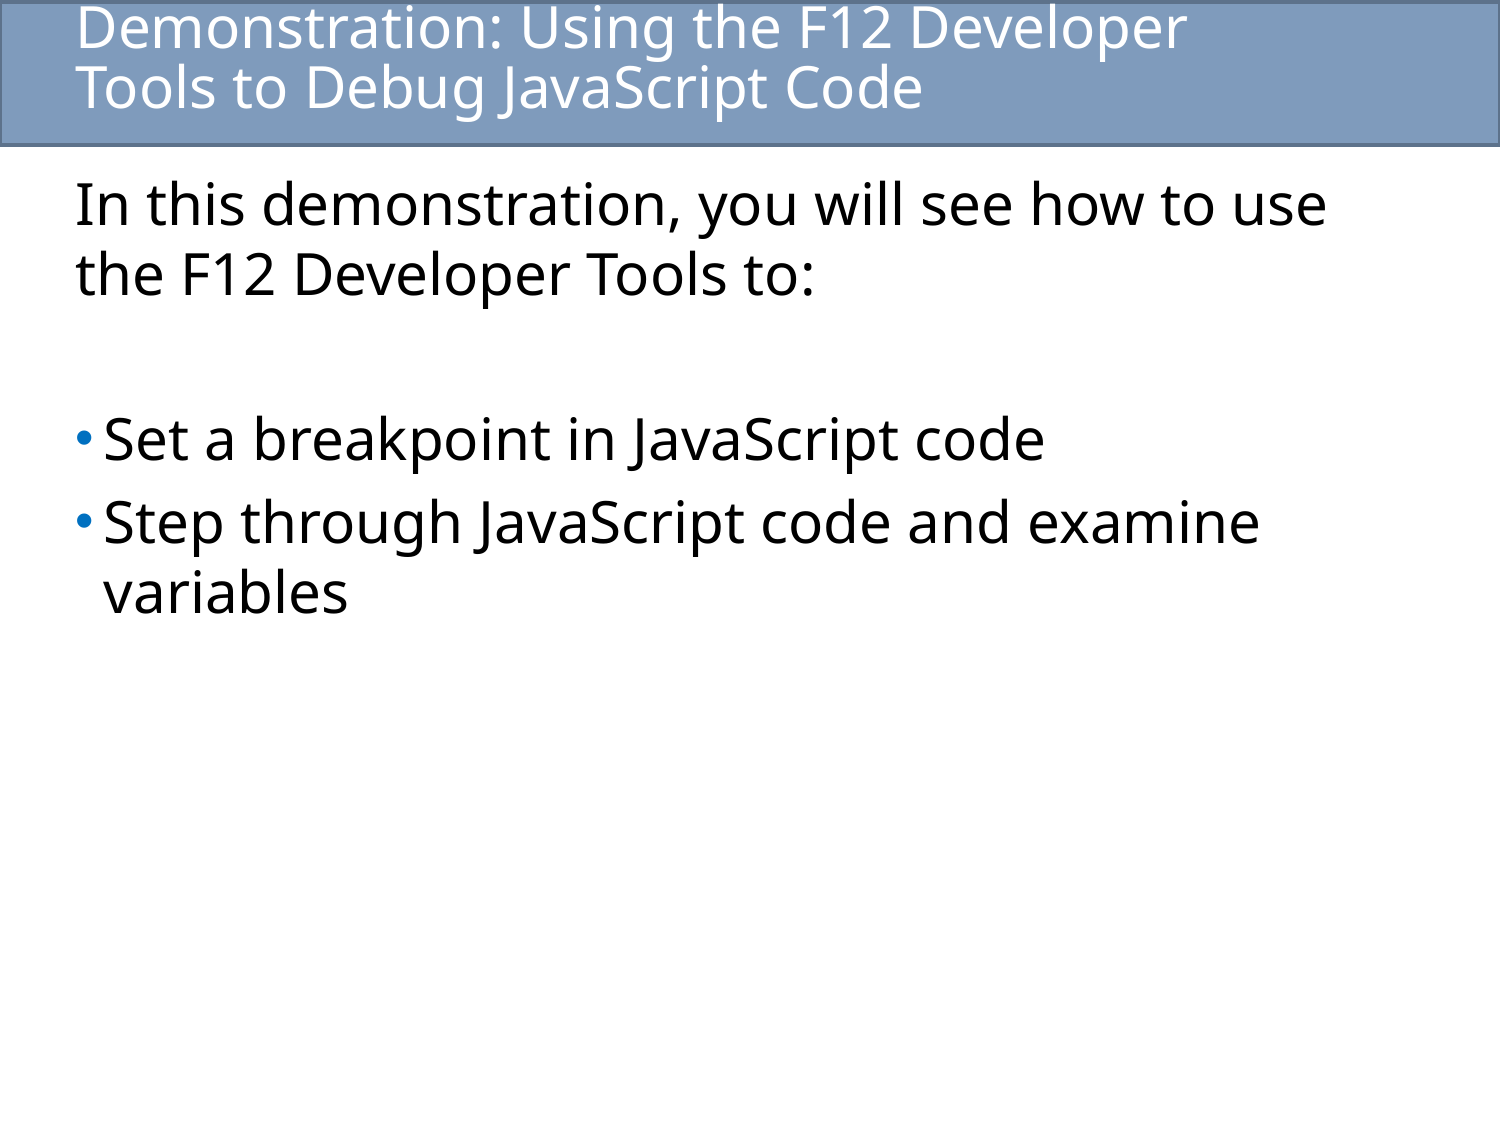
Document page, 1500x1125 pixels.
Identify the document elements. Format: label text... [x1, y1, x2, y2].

text_box In this demonstration, you will see how to use the F12 Developer Tools to: Set a breakpoint in JavaScript code Step through JavaScript code and examine variables [75, 167, 1408, 1012]
title Demonstration: Using the F12 Developer Tools to Debug JavaScript Code [75, 0, 1351, 122]
